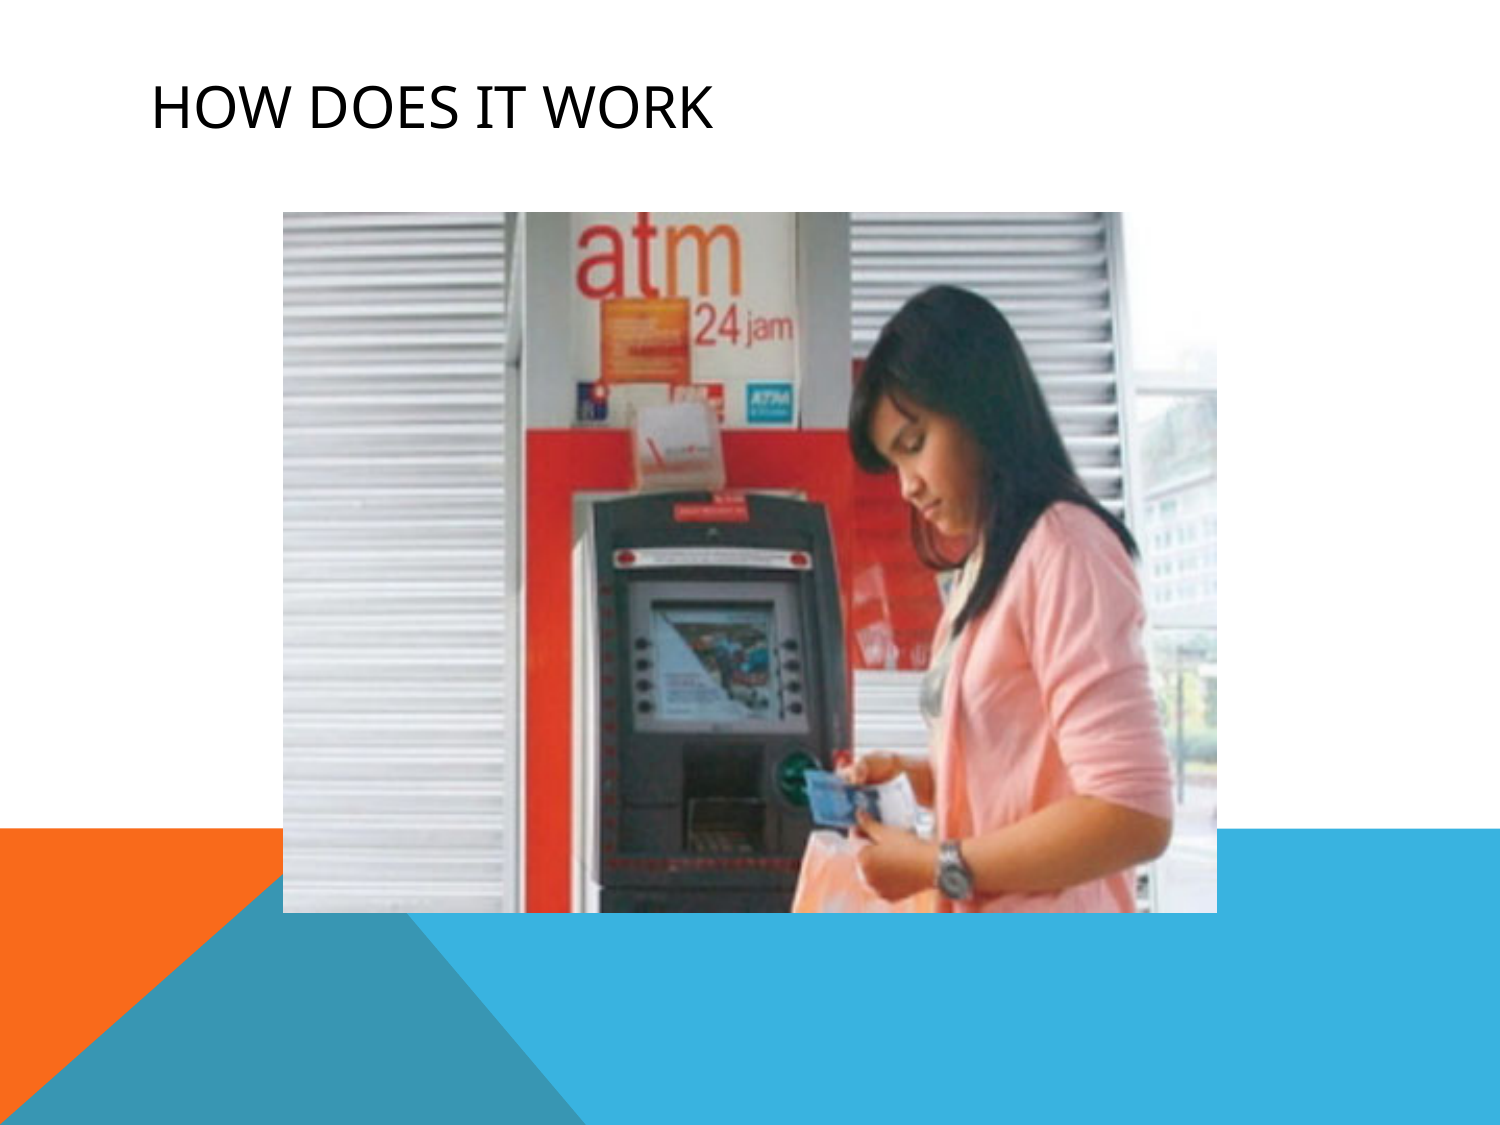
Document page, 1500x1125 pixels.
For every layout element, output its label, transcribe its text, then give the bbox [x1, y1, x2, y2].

title How does it work [135, 60, 1369, 150]
picture [283, 212, 1217, 913]
